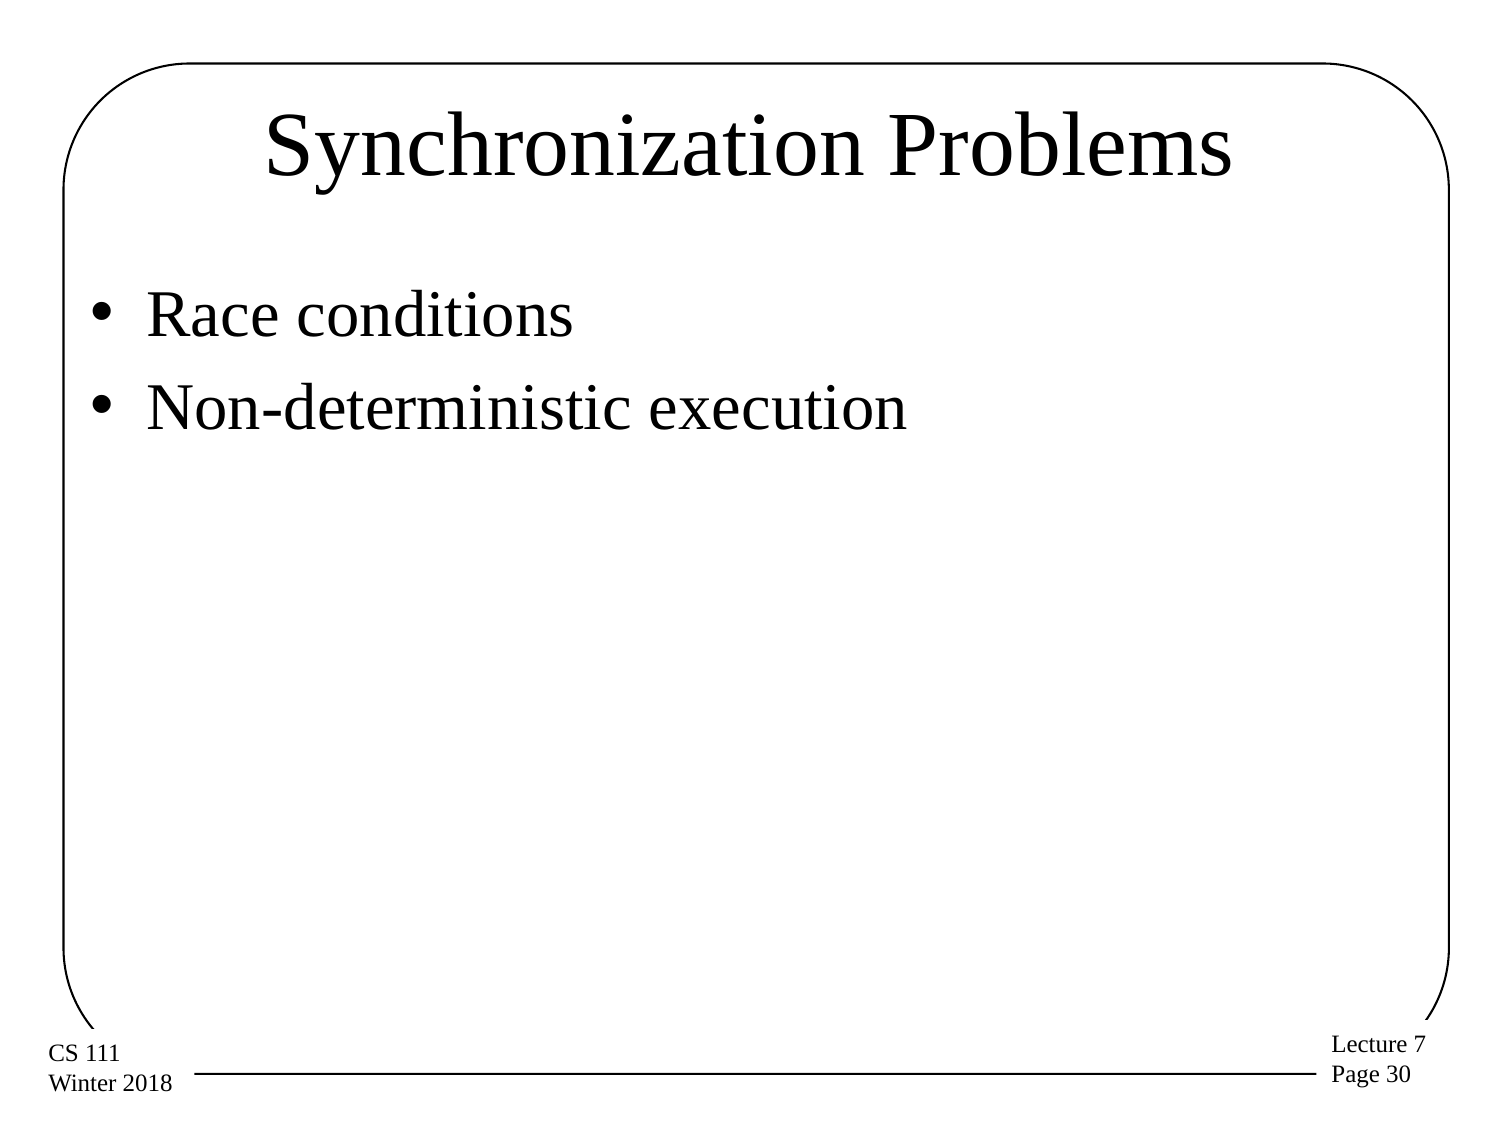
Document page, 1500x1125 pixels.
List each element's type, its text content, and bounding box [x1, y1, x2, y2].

title Synchronization Problems [74, 44, 1426, 233]
list Race conditions Non-deterministic execution [74, 262, 1426, 1006]
